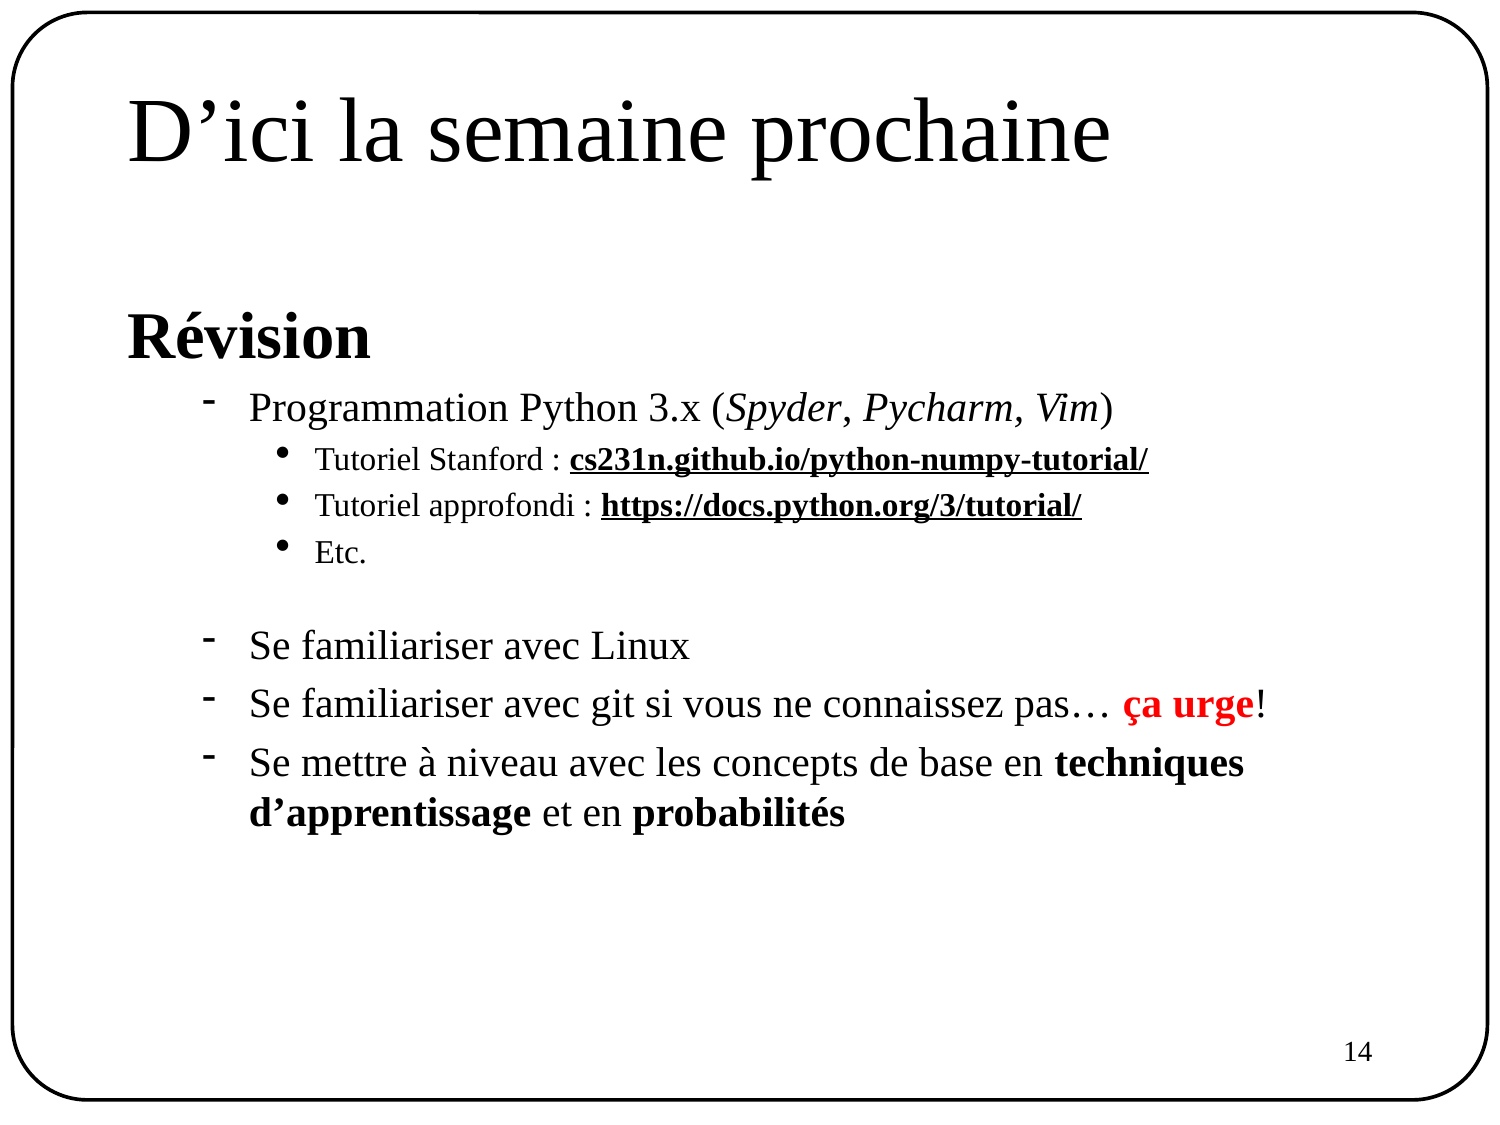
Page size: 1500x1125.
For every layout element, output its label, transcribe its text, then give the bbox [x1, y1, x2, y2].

text_box D’ici la semaine prochaine [112, 30, 1388, 219]
text_box Révision Programmation Python 3.x (Spyder, Pycharm, Vim) Tutoriel Stanford : cs231n.github.io/python-numpy-tutorial/ Tutoriel approfondi : https://docs.python.org/3/tutorial/ Etc. Se familiariser avec Linux Se familiariser avec git si vous ne connaissez pas… ça urge! Se mettre à niveau avec les concepts de base en techniques d’apprentissage et en probabilités [112, 284, 1388, 960]
text_box <number> [1074, 1025, 1388, 1100]
